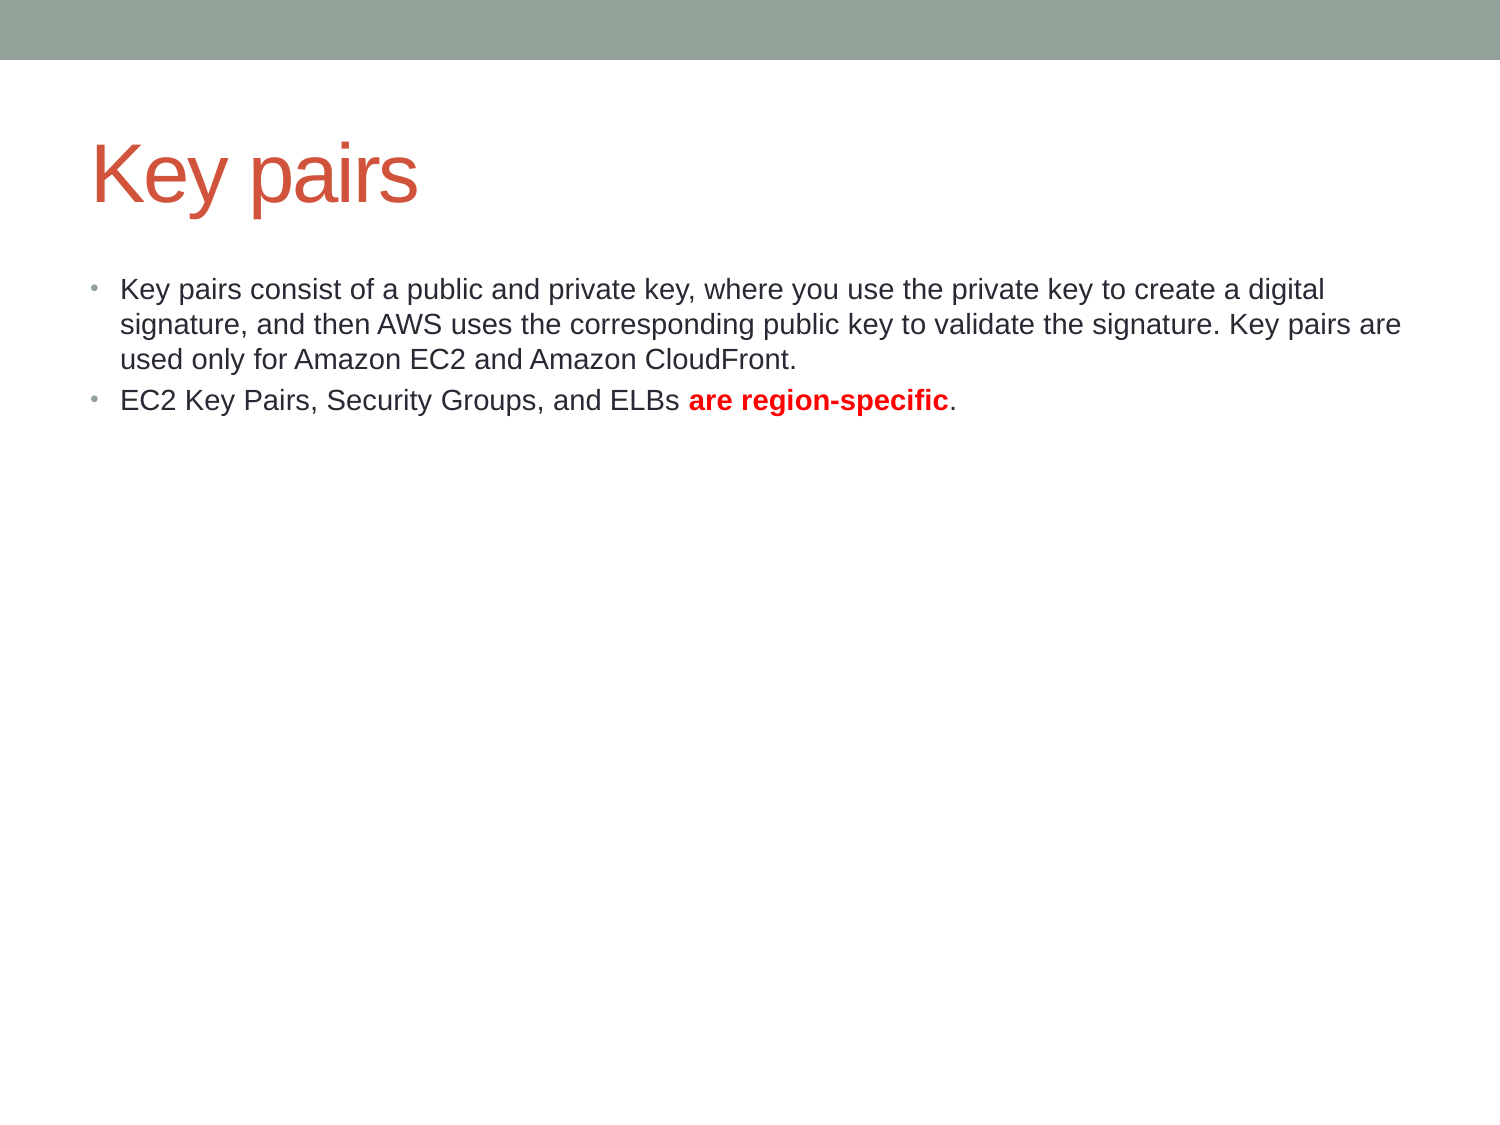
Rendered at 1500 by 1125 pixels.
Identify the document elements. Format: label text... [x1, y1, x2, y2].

title Key pairs [75, 87, 1425, 250]
list Key pairs consist of a public and private key, where you use the private key to create a digital signature, and then AWS uses the corresponding public key to validate the signature. Key pairs are used only for Amazon EC2 and Amazon CloudFront. EC2 Key Pairs, Security Groups, and ELBs are region-specific. [75, 262, 1425, 1063]
